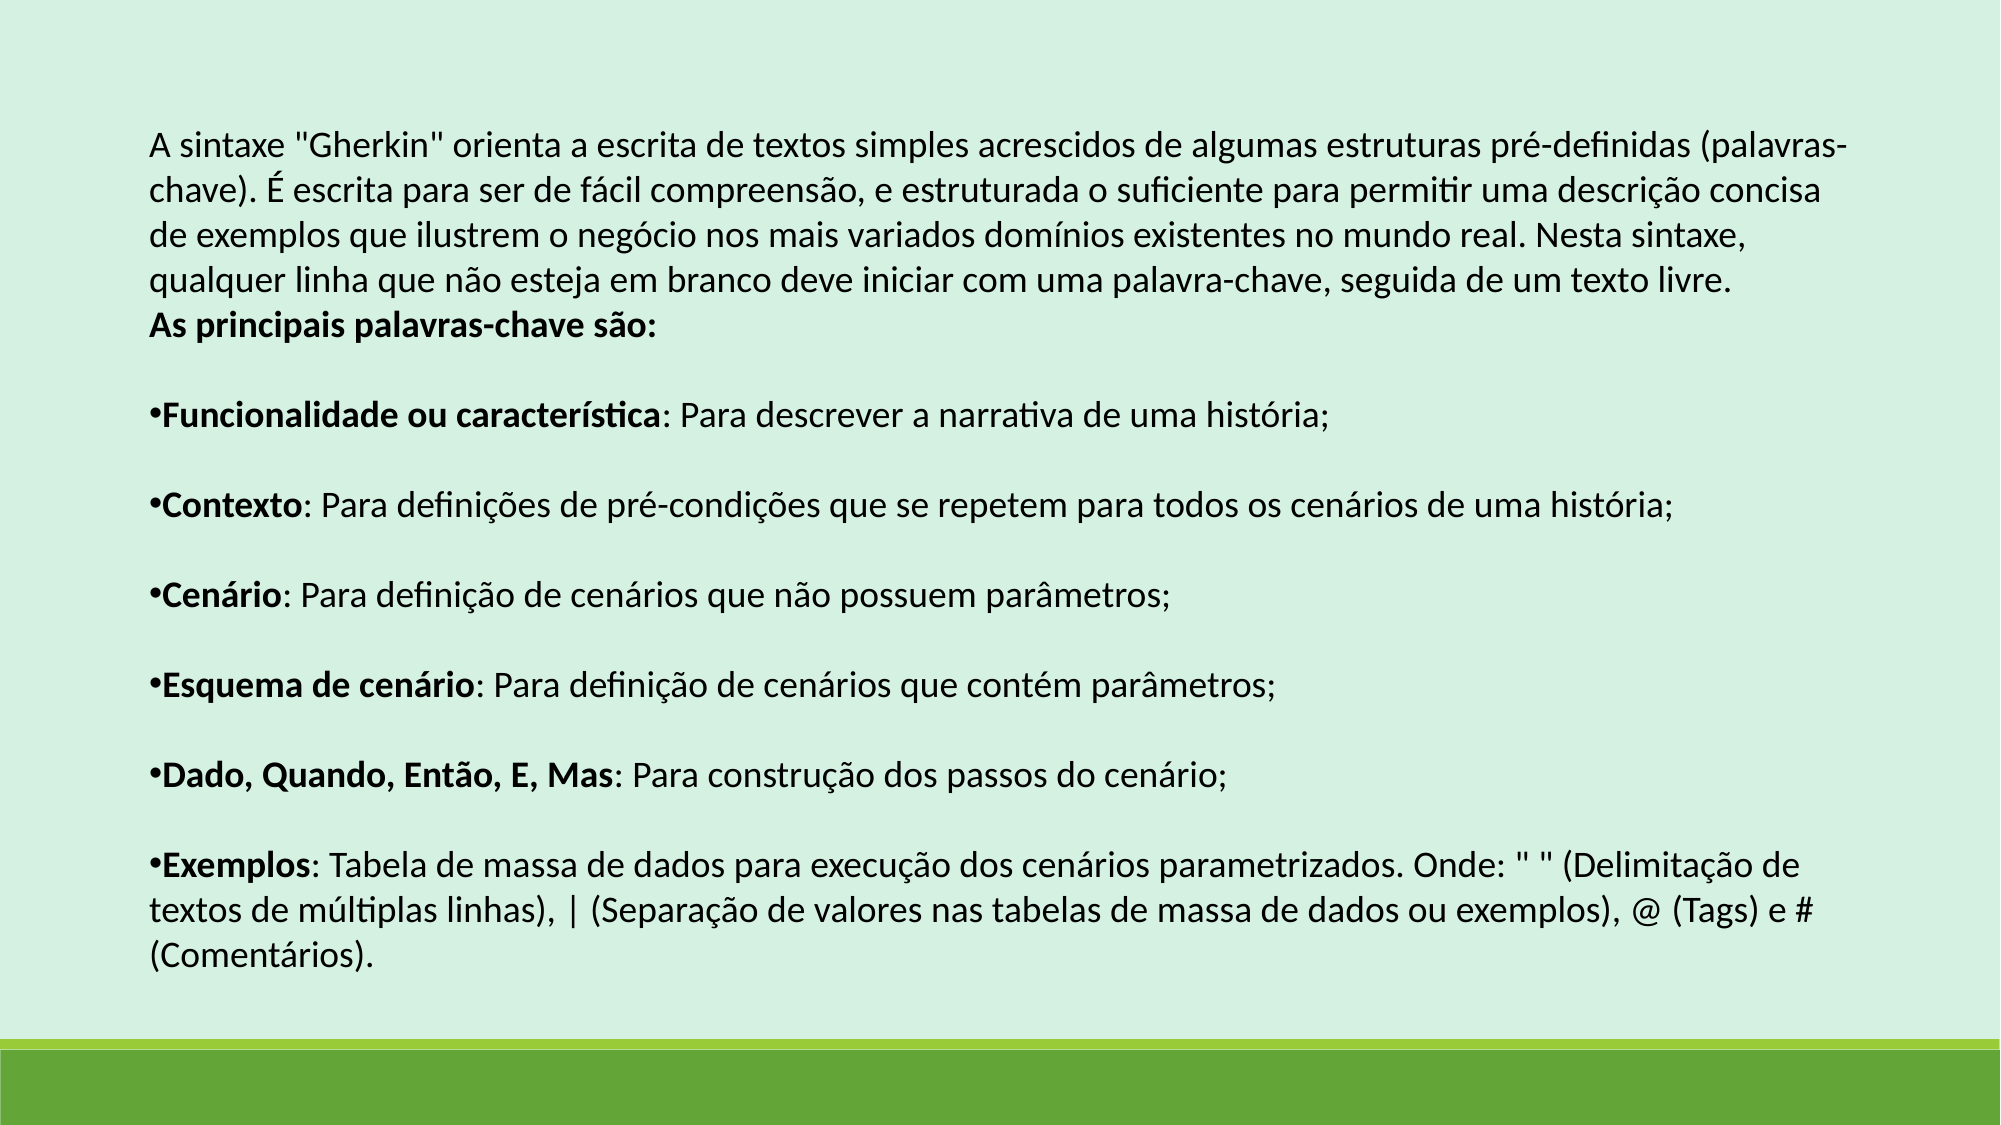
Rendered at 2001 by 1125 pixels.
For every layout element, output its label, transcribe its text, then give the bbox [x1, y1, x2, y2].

text_box A sintaxe "Gherkin" orienta a escrita de textos simples acrescidos de algumas estruturas pré-definidas (palavras-chave). É escrita para ser de fácil compreensão, e estruturada o suficiente para permitir uma descrição concisa de exemplos que ilustrem o negócio nos mais variados domínios existentes no mundo real. Nesta sintaxe, qualquer linha que não esteja em branco deve iniciar com uma palavra-chave, seguida de um texto livre. As principais palavras-chave são: Funcionalidade ou característica: Para descrever a narrativa de uma história; Contexto: Para definições de pré-condições que se repetem para todos os cenários de uma história; Cenário: Para definição de cenários que não possuem parâmetros; Esquema de cenário: Para definição de cenários que contém parâmetros; Dado, Quando, Então, E, Mas: Para construção dos passos do cenário; Exemplos: Tabela de massa de dados para execução dos cenários parametrizados. Onde: " " (Delimitação de textos de múltiplas linhas), | (Separação de valores nas tabelas de massa de dados ou exemplos), @ (Tags) e # (Comentários). [134, 112, 1878, 983]
